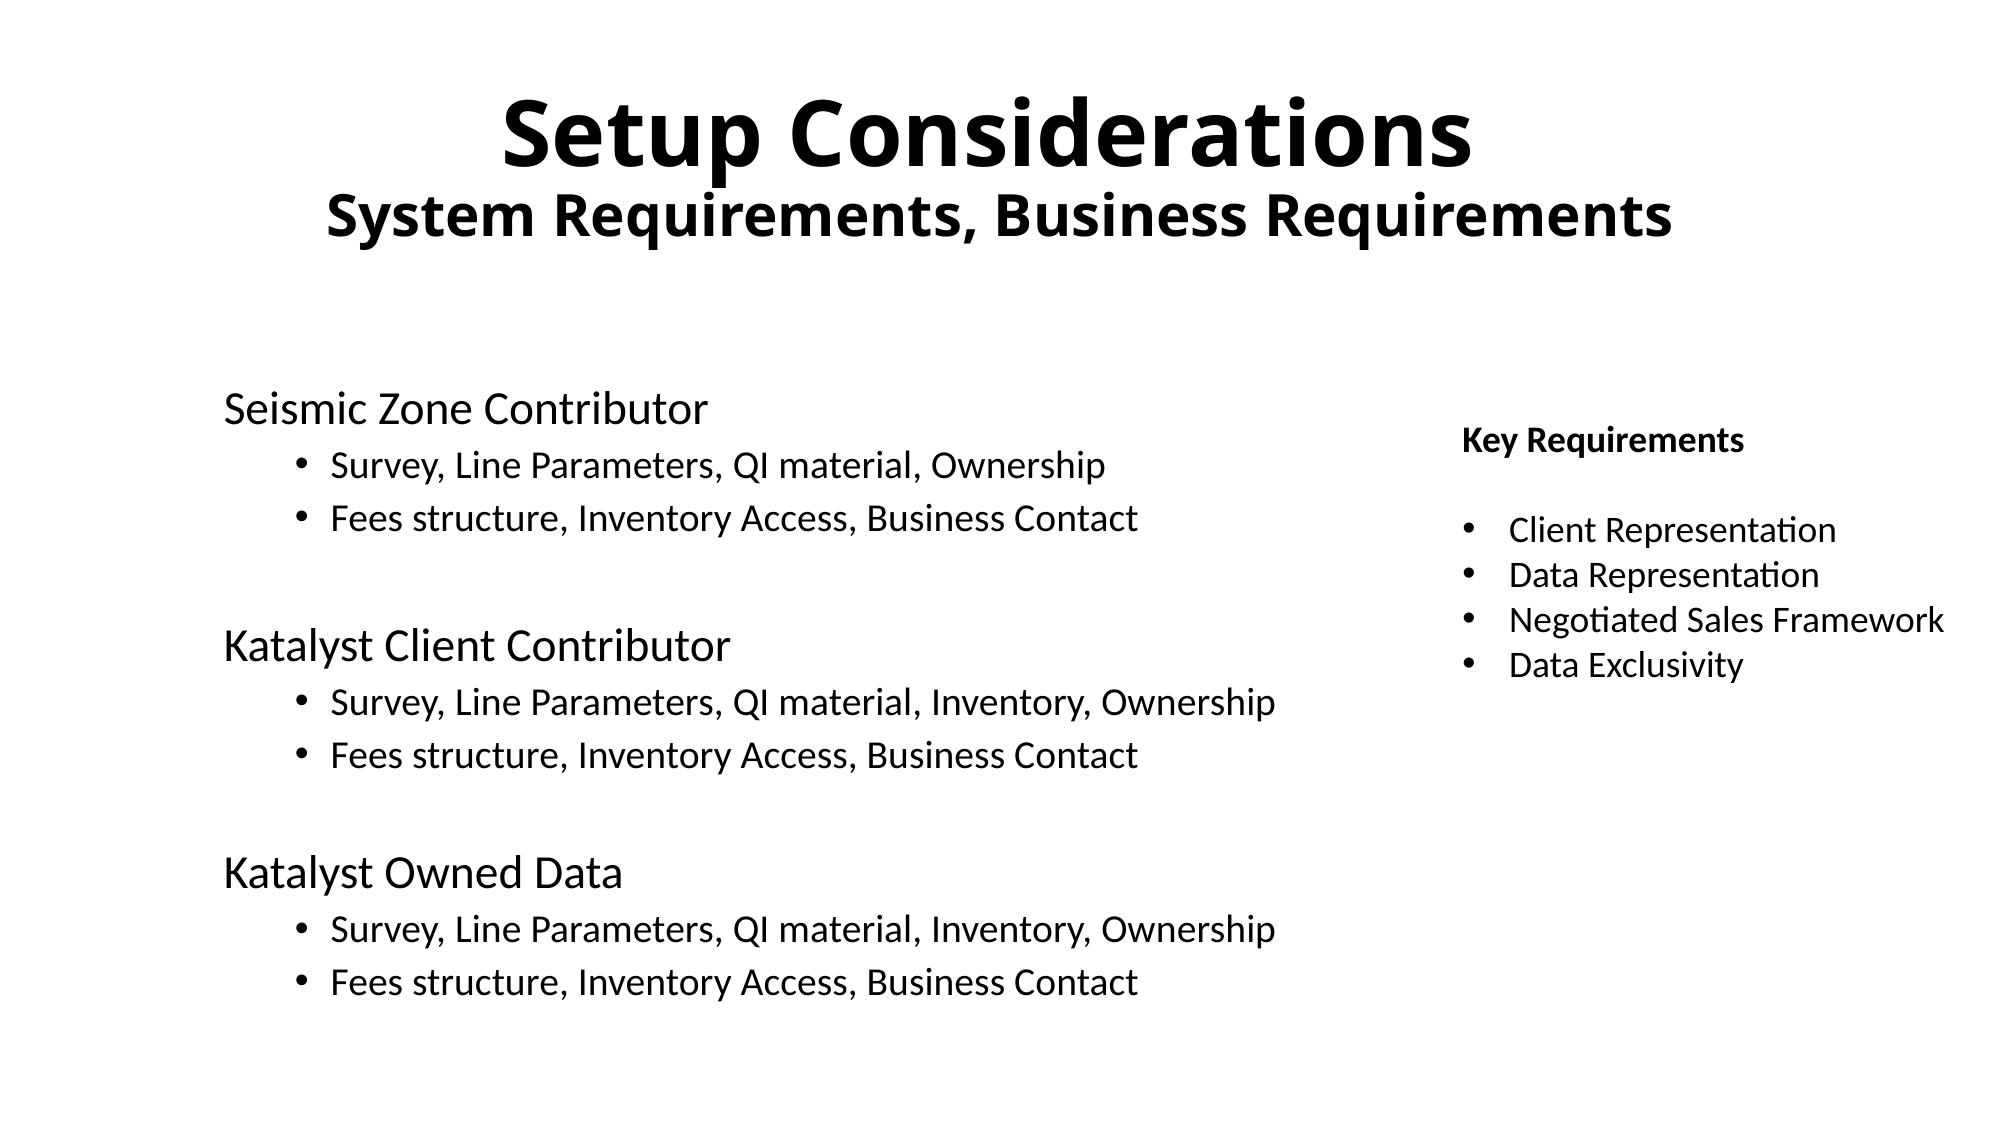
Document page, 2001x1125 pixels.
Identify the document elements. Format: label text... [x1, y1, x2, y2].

text_box Key Requirements Client Representation Data Representation Negotiated Sales Framework Data Exclusivity [1447, 407, 2000, 738]
list Seismic Zone Contributor Survey, Line Parameters, QI material, Ownership Fees structure, Inventory Access, Business Contact Katalyst Client Contributor Survey, Line Parameters, QI material, Inventory, Ownership Fees structure, Inventory Access, Business Contact Katalyst Owned Data Survey, Line Parameters, QI material, Inventory, Ownership Fees structure, Inventory Access, Business Contact [137, 299, 1863, 1014]
title Setup Considerations System Requirements, Business Requirements [137, 59, 1863, 278]
